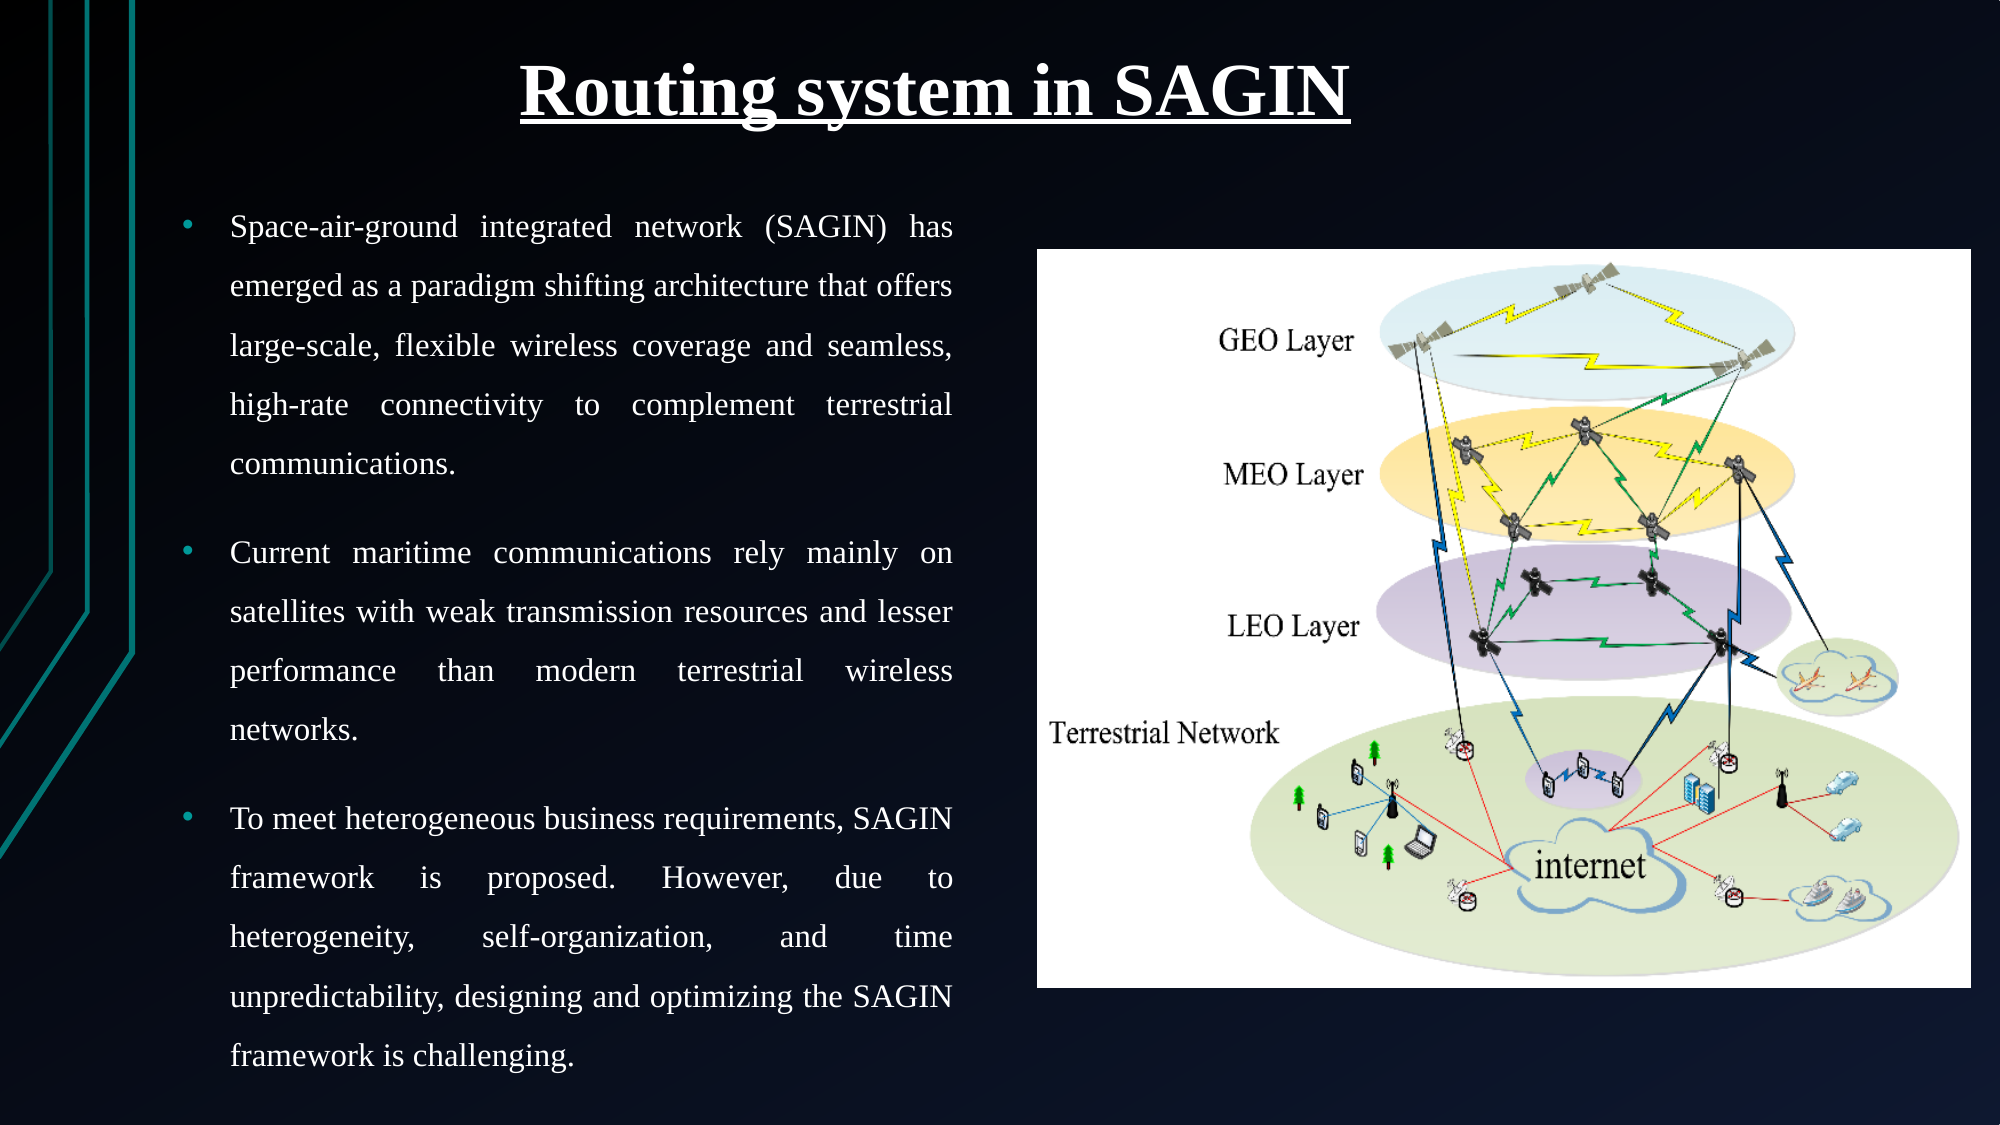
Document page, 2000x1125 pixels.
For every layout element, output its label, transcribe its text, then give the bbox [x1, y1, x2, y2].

title Routing system in SAGIN [499, 24, 1400, 142]
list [1036, 249, 1971, 988]
text_box Space-air-ground integrated network (SAGIN) has emerged as a paradigm shifting architecture that offers large-scale, flexible wireless coverage and seamless, high-rate connectivity to complement terrestrial communications. Current maritime communications rely mainly on satellites with weak transmission resources and lesser performance than modern terrestrial wireless networks. To meet heterogeneous business requirements, SAGIN framework is proposed. However, due to heterogeneity, self-organization, and time unpredictability, designing and optimizing the SAGIN framework is challenging. [162, 174, 975, 1085]
